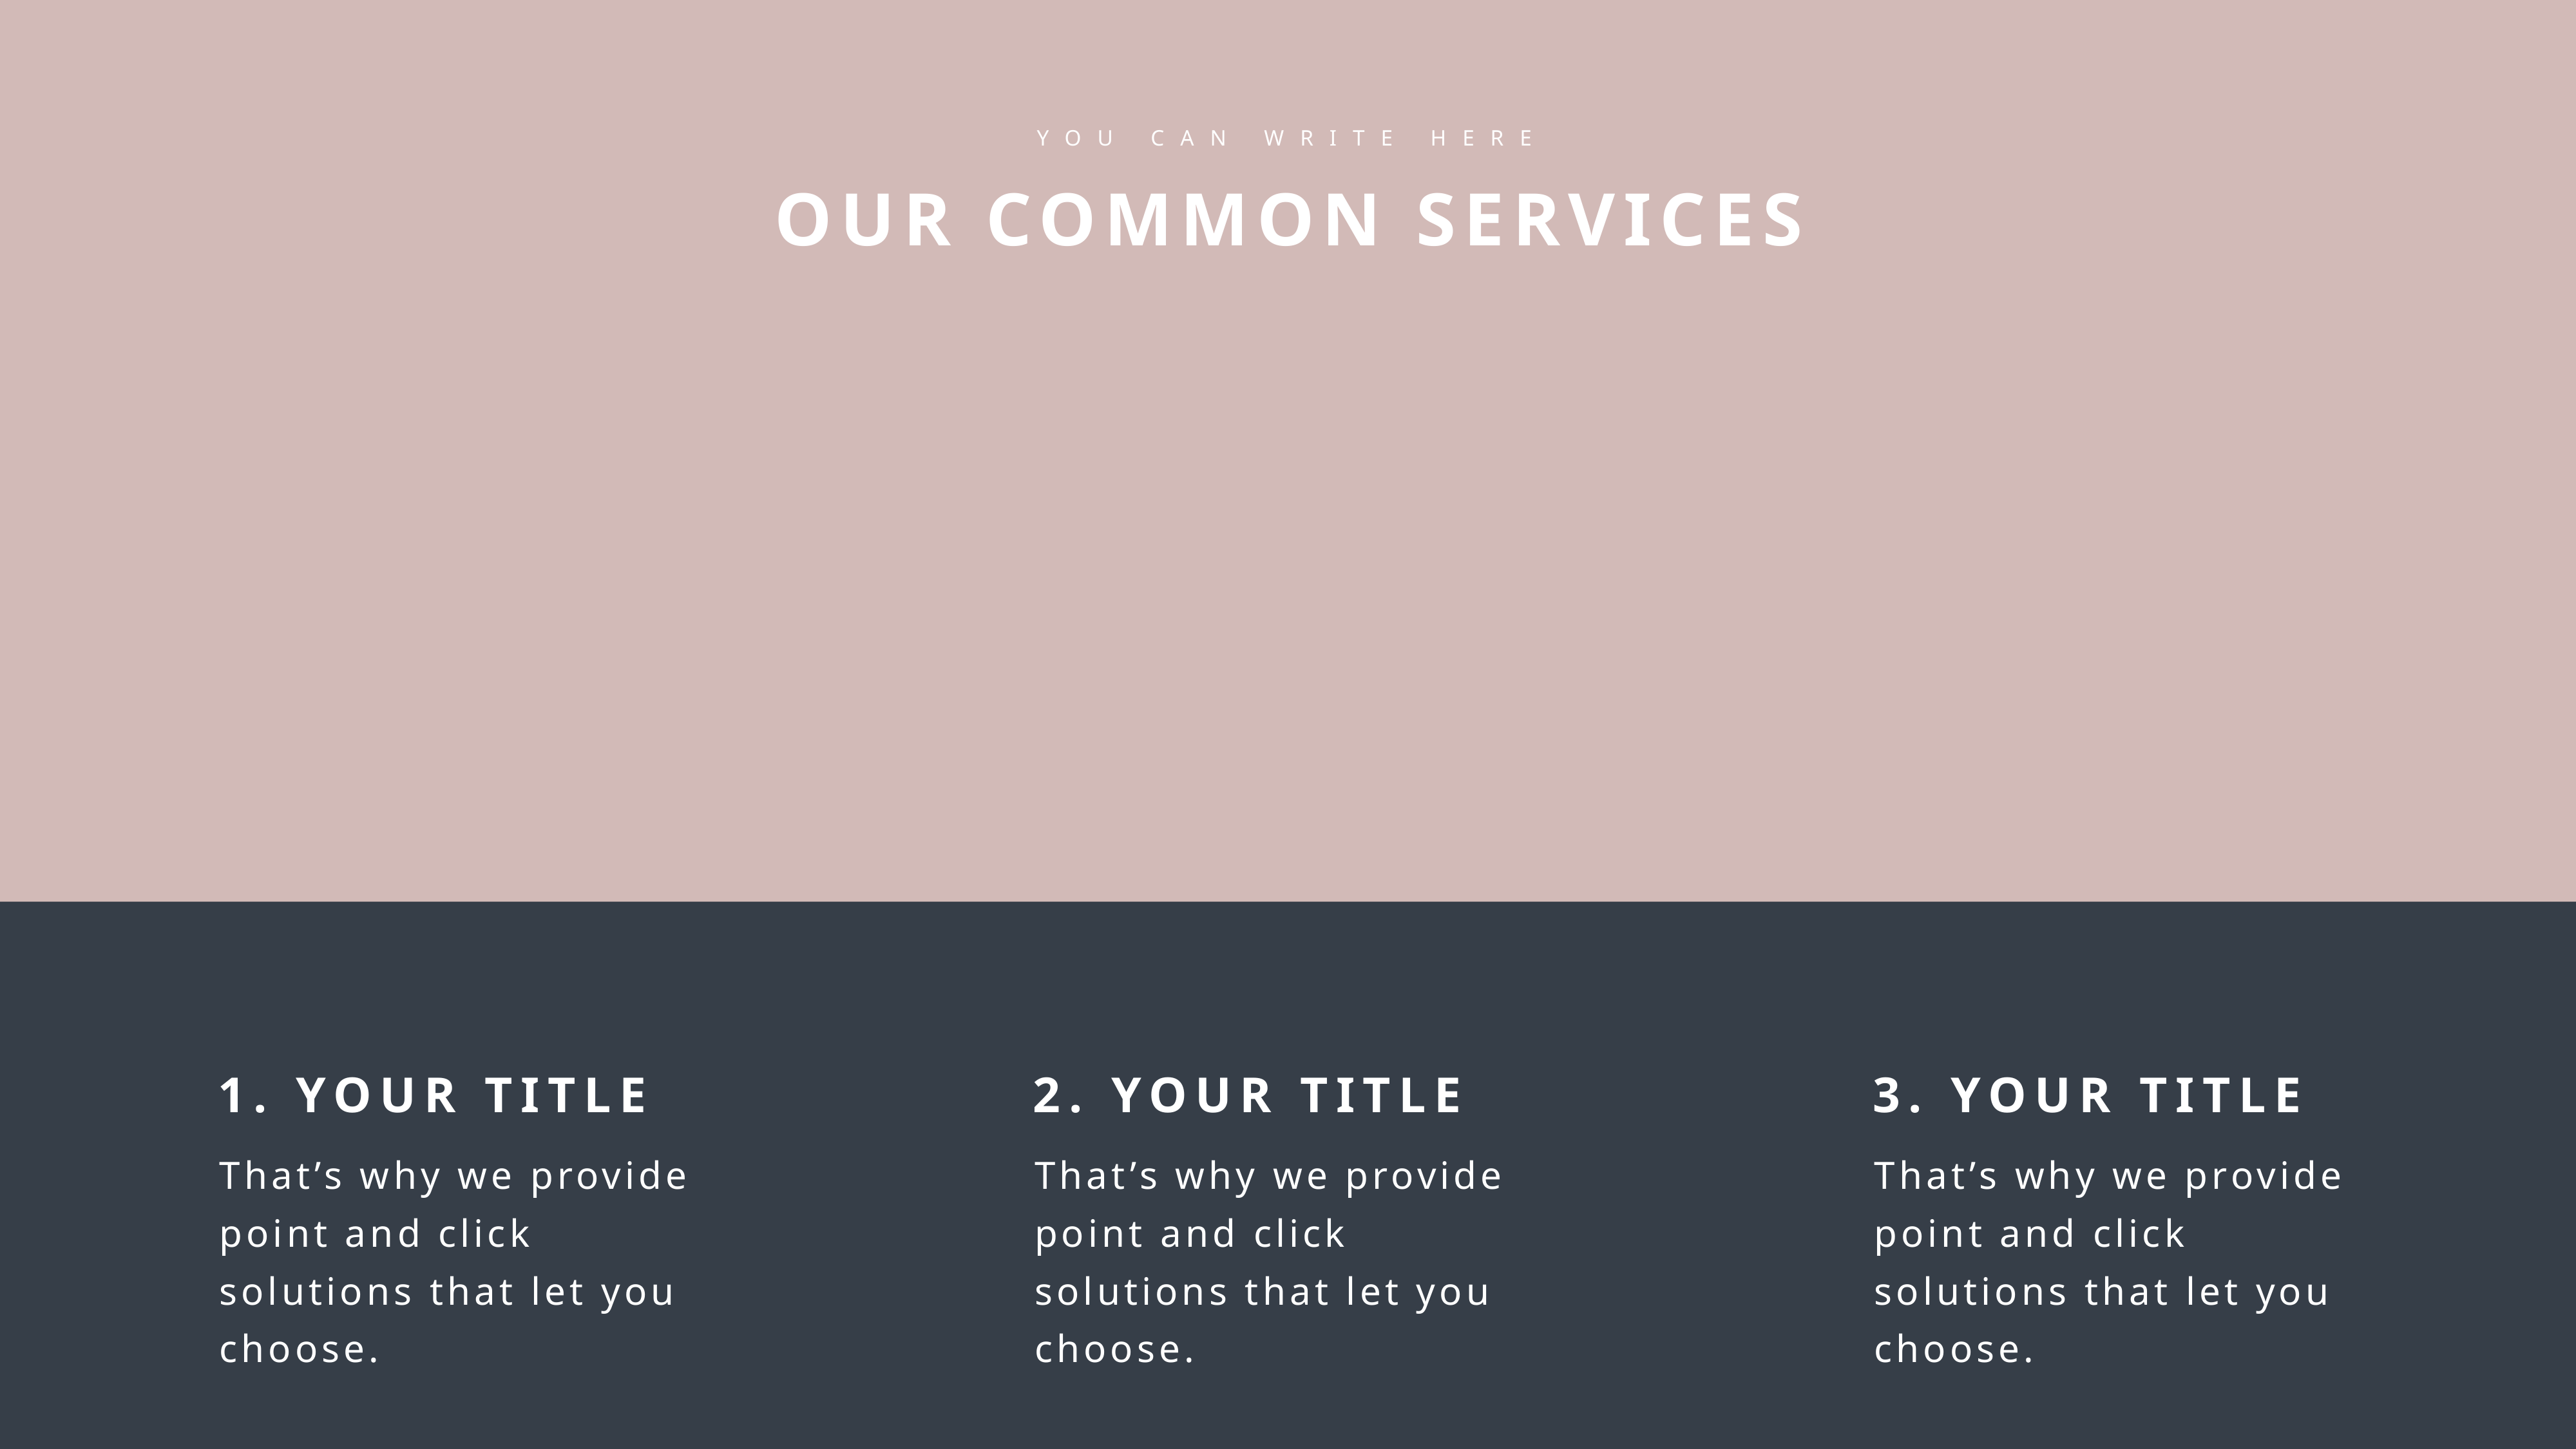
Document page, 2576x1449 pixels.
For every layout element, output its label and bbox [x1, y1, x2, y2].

text_box [691, 119, 1889, 266]
text_box [196, 1059, 2416, 1321]
picture [0, 0, 2576, 902]
